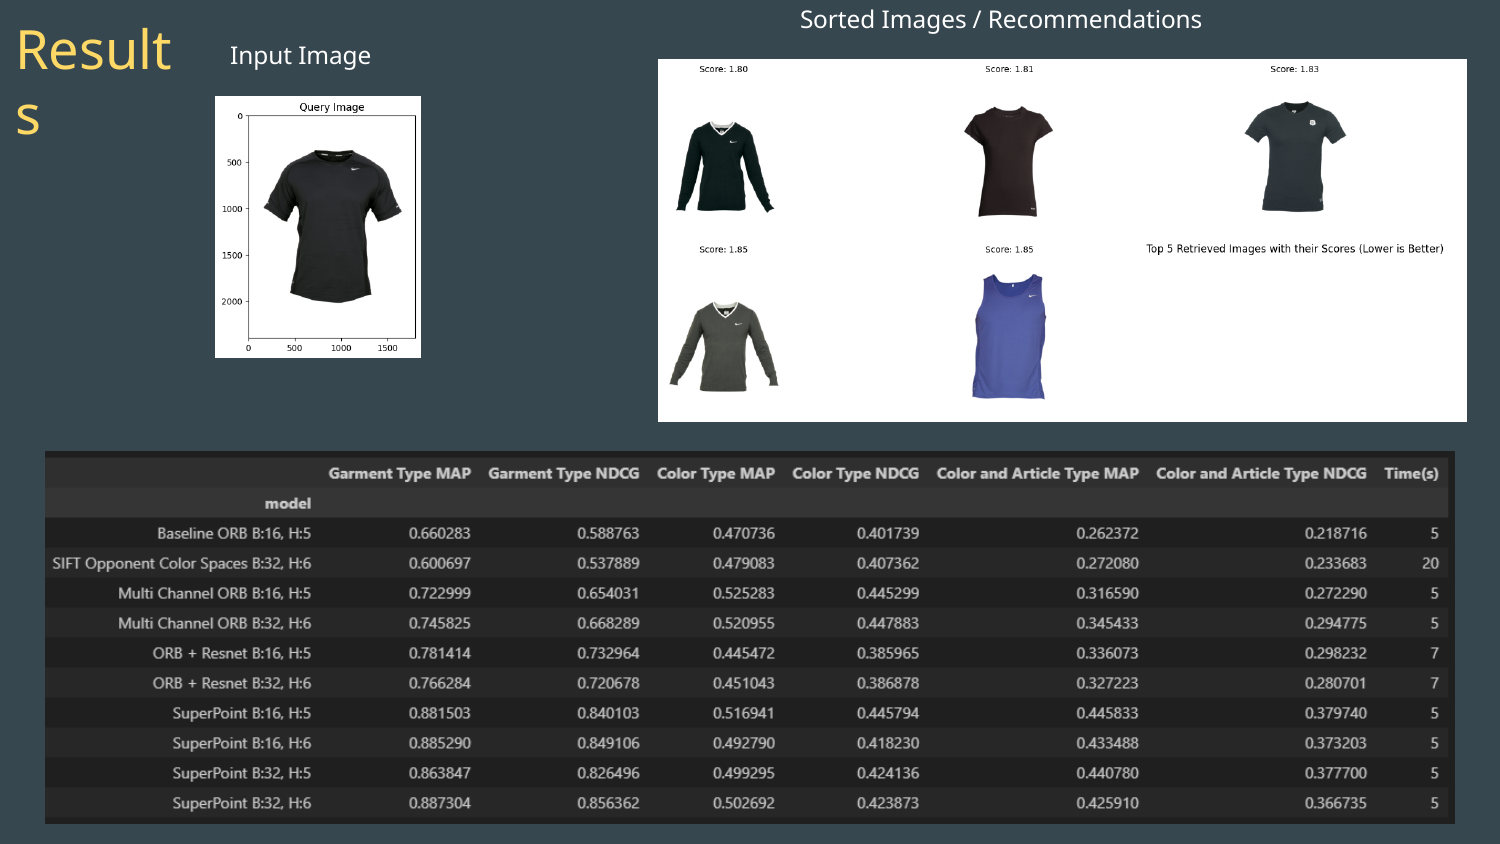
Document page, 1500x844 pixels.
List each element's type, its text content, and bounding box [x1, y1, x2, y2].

picture [214, 96, 421, 359]
title Results [0, 0, 197, 94]
picture [45, 451, 1455, 824]
text_box Input Image [215, 28, 708, 84]
picture [658, 59, 1467, 423]
text_box Sorted Images / Recommendations [784, 0, 1277, 48]
